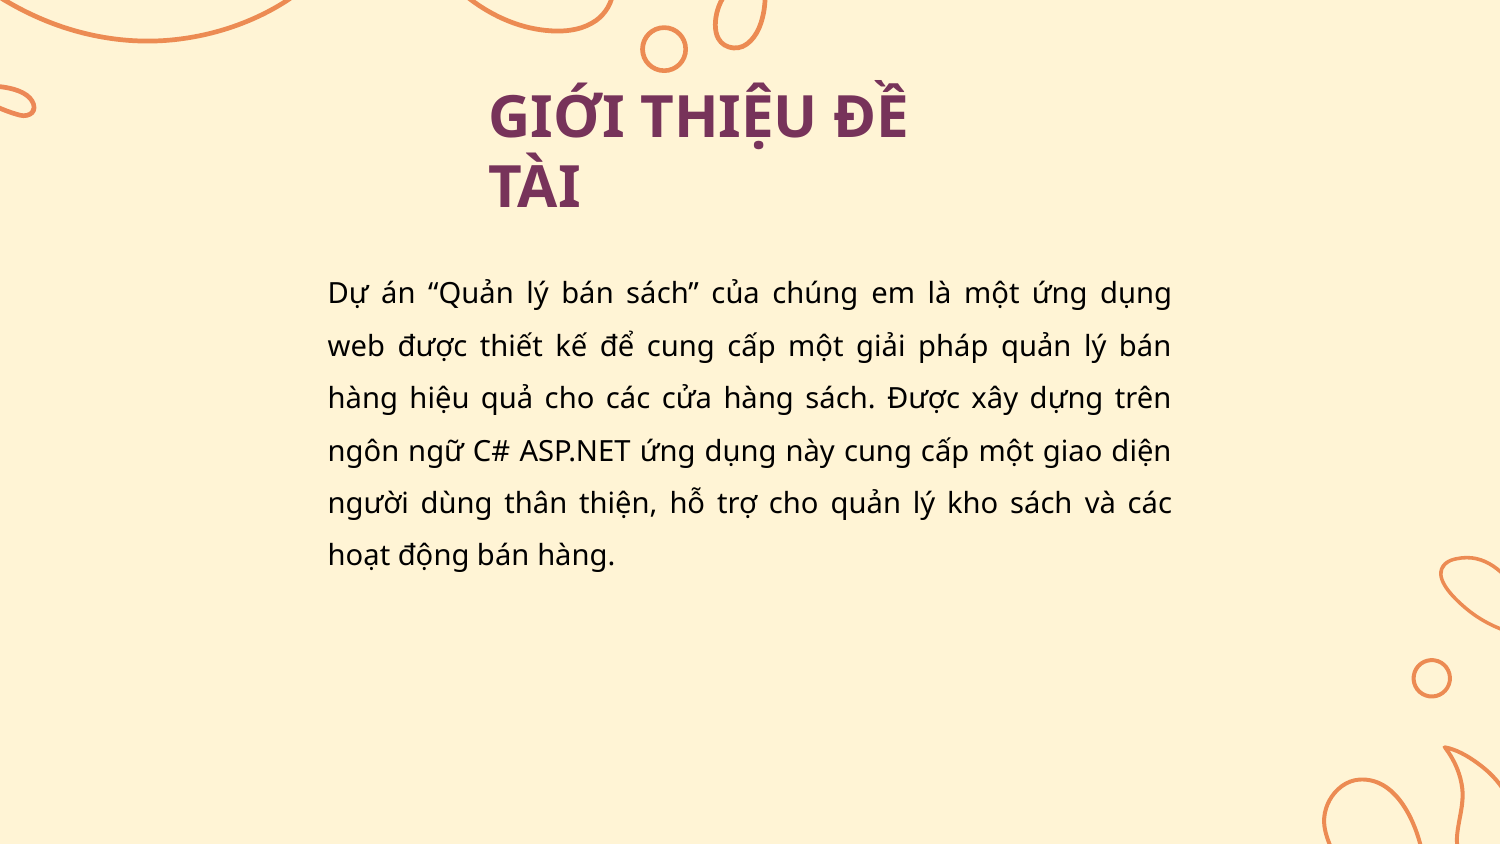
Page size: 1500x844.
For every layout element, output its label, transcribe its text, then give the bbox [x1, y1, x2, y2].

text_box Dự án “Quản lý bán sách” của chúng em là một ứng dụng web được thiết kế để cung cấp một giải pháp quản lý bán hàng hiệu quả cho các cửa hàng sách. Được xây dựng trên ngôn ngữ C# ASP.NET ứng dụng này cung cấp một giao diện người dùng thân thiện, hỗ trợ cho quản lý kho sách và các hoạt động bán hàng. [312, 249, 1187, 580]
text_box GIỚI THIỆU ĐỀ TÀI [473, 71, 1027, 227]
